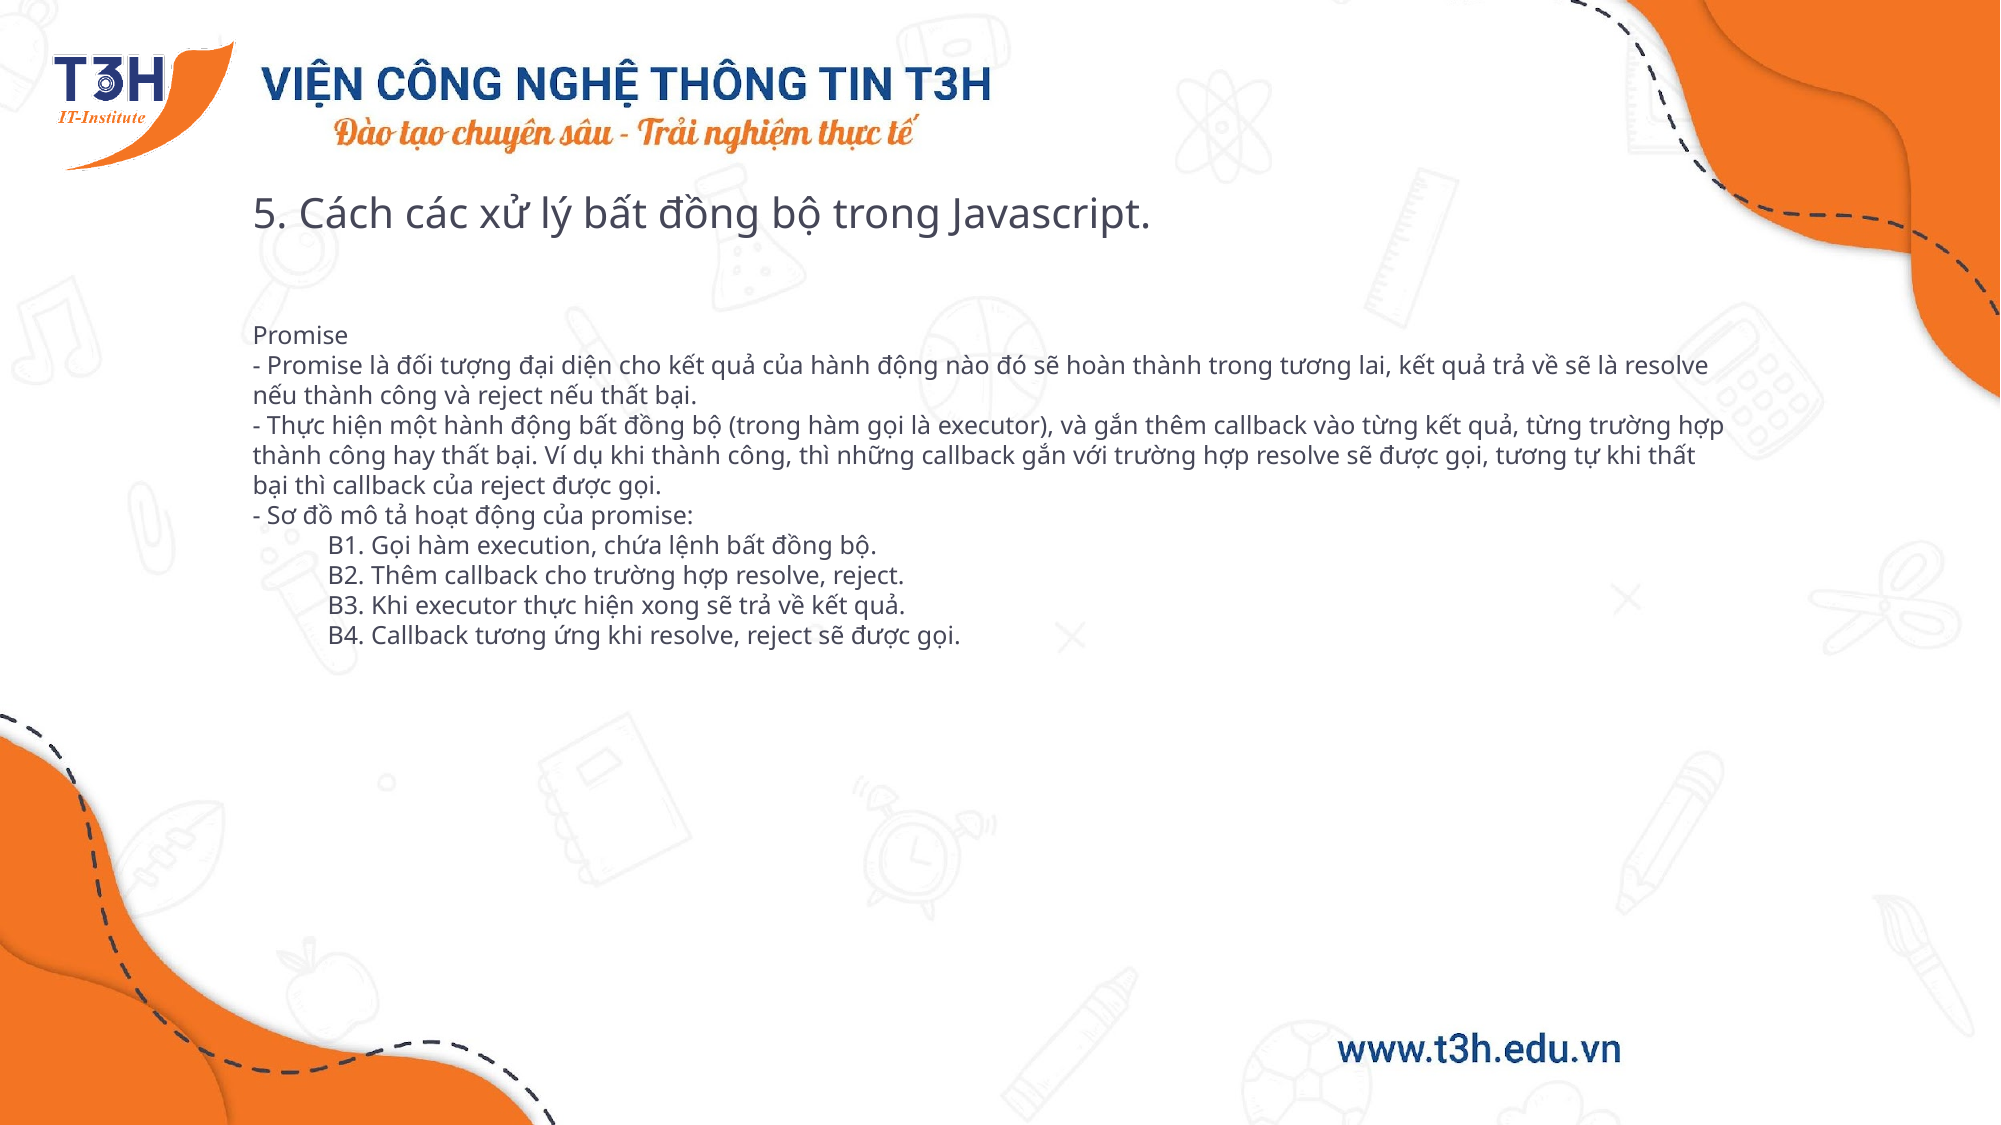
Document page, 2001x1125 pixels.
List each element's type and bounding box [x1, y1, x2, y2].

text_box [351, 257, 484, 376]
picture [0, 0, 2000, 1125]
